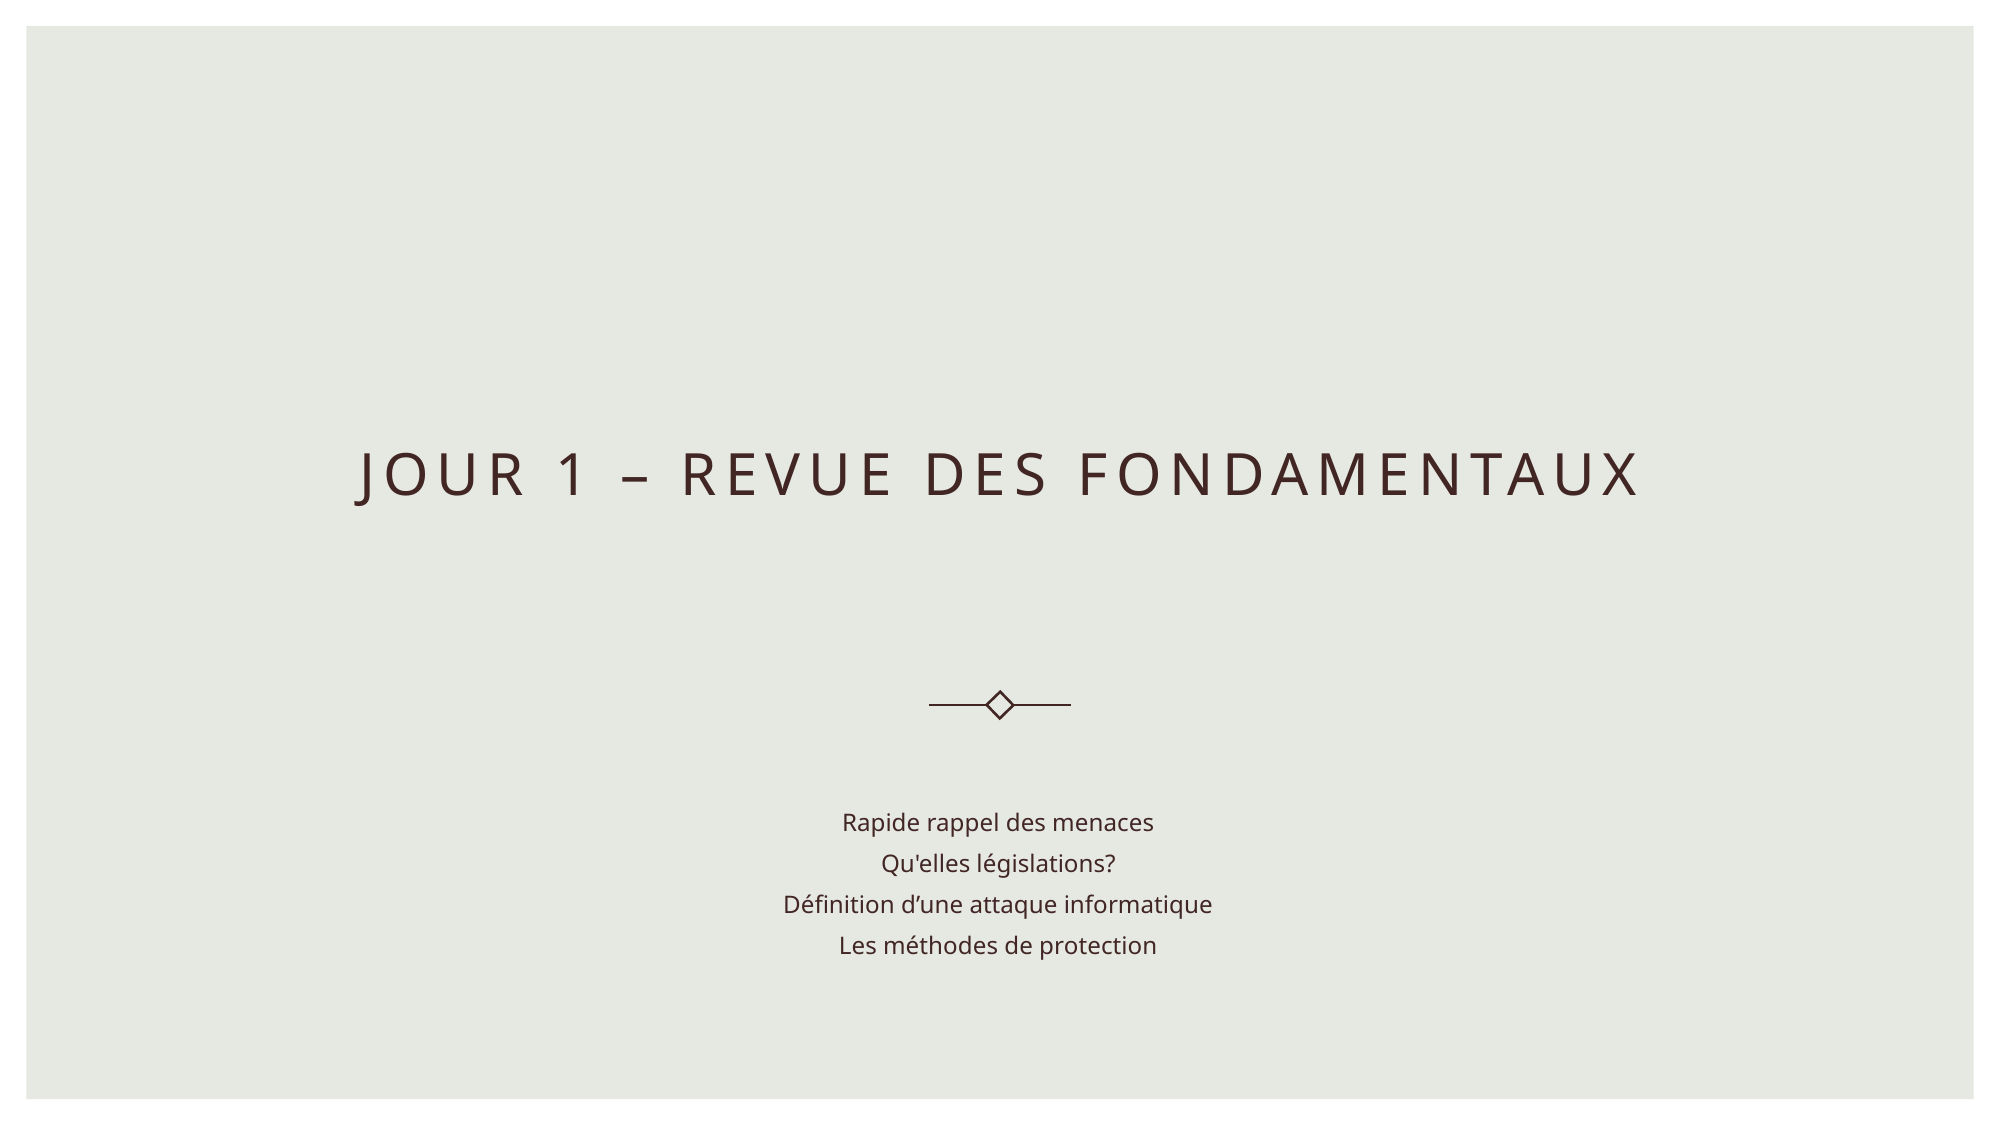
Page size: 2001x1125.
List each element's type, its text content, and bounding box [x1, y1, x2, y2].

title JOUR 1 – Revue des fondamentaux [333, 174, 1665, 516]
subtitle Rapide rappel des menaces Qu'elles législations? Définition d’une attaque informatique Les méthodes de protection [356, 800, 1640, 969]
